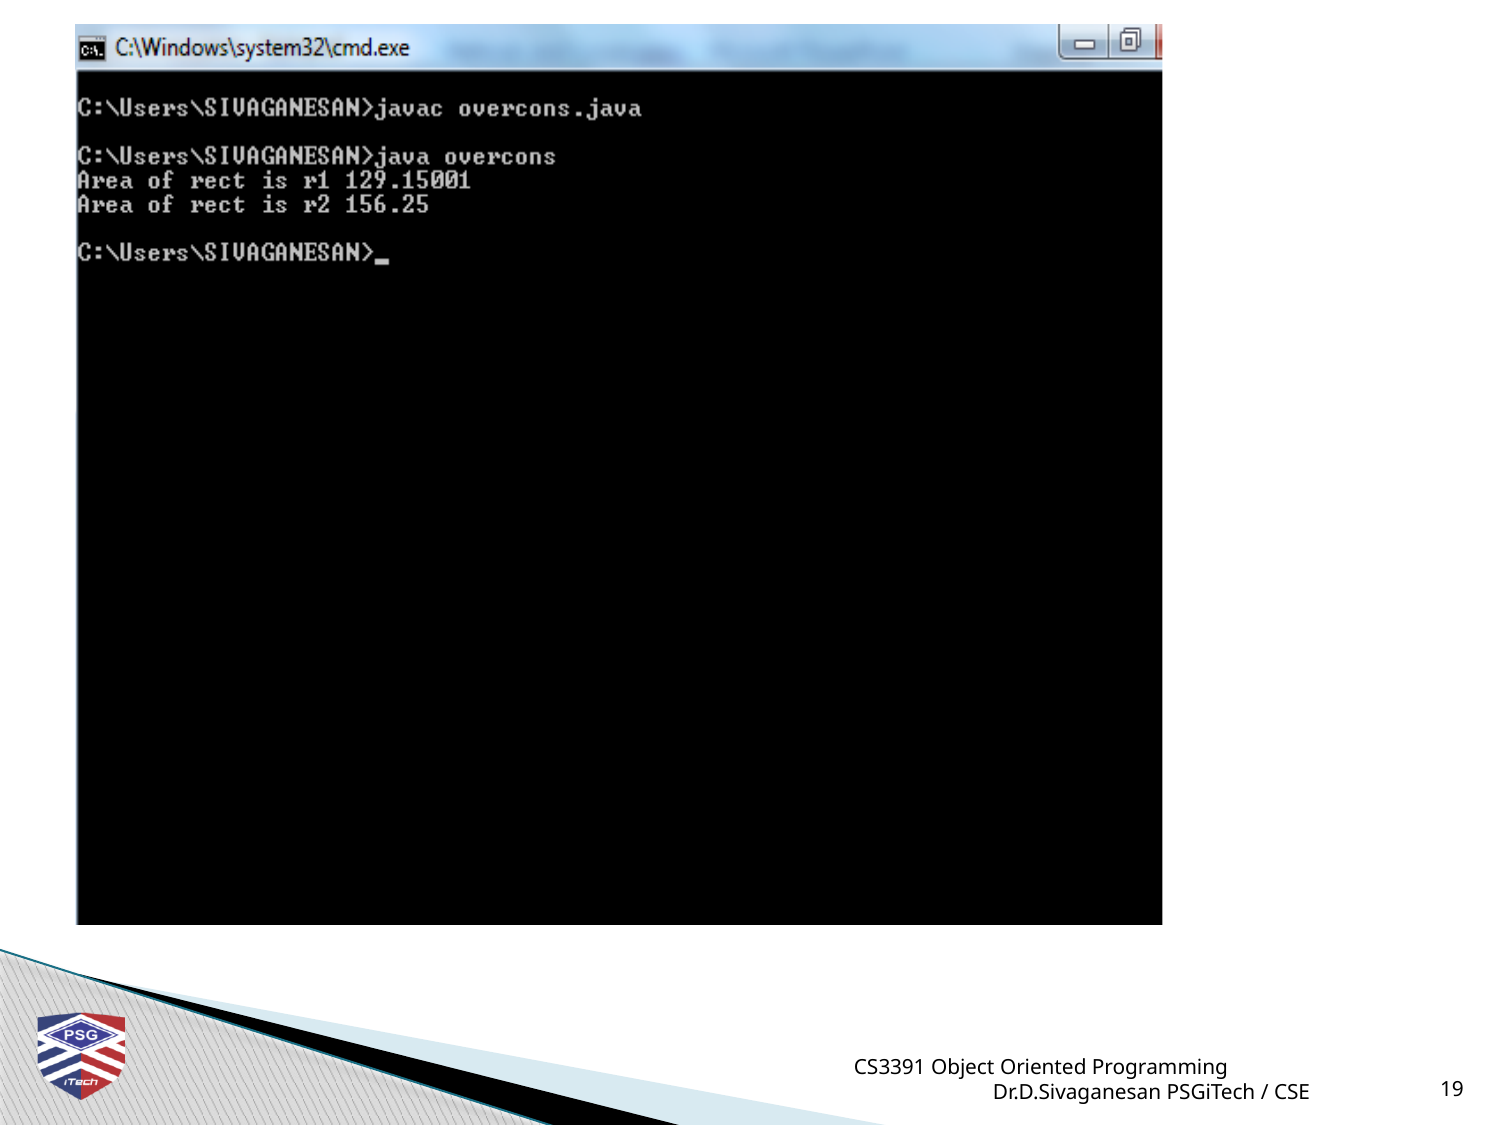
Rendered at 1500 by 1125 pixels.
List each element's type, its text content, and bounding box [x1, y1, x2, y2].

picture [74, 24, 1163, 926]
footer CS3391 Object Oriented Programming Dr.D.Sivaganesan PSGiTech / CSE [718, 1062, 1325, 1112]
picture [37, 1012, 125, 1100]
slide_number 19 [1418, 1051, 1479, 1112]
